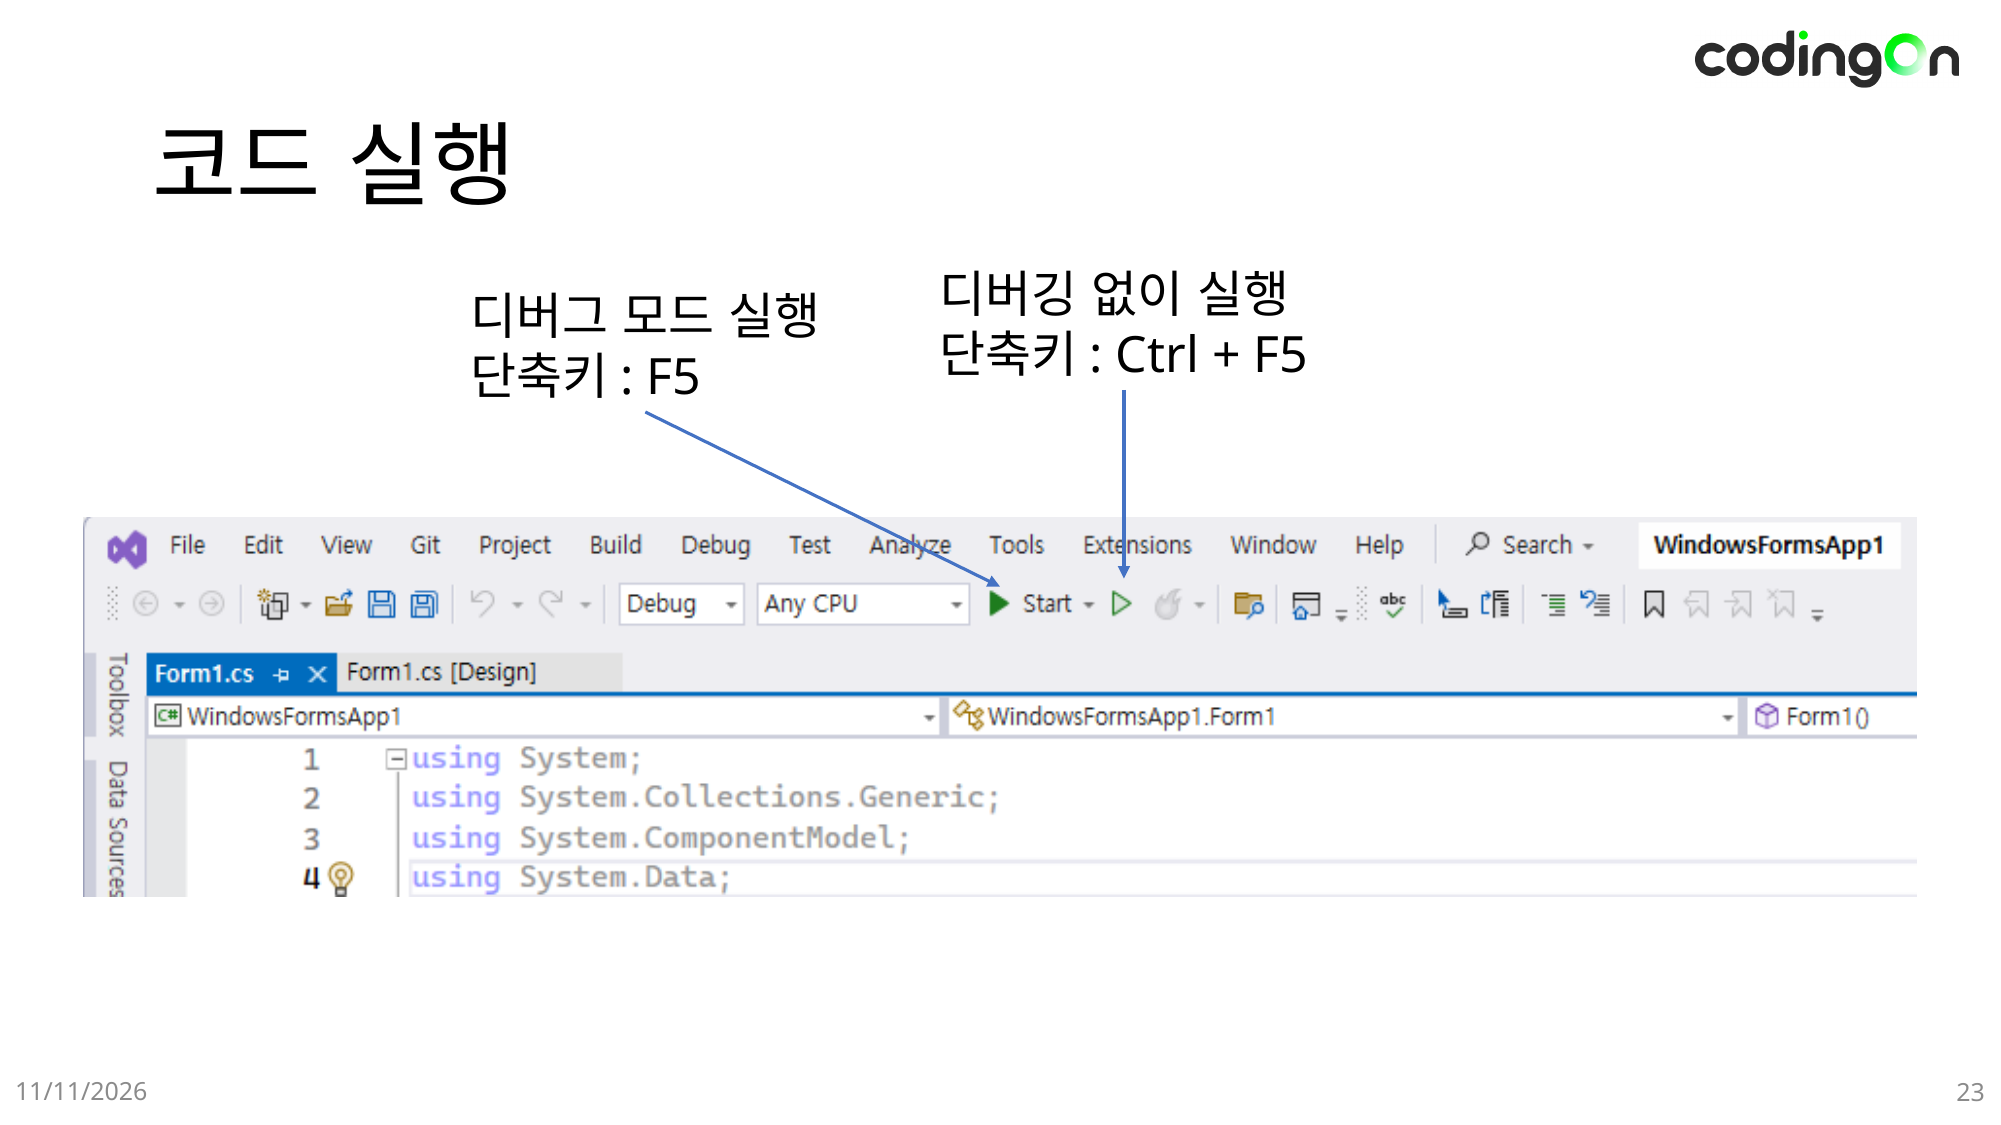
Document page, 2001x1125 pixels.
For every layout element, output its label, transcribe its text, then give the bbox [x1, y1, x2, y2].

picture [82, 517, 1917, 897]
text_box 디버깅 없이 실행 단축키: Ctrl + F5 [924, 255, 1324, 390]
text_box 디버그 모드 실행 단축키: F5 [455, 277, 836, 412]
slide_number 23 [1550, 1063, 2000, 1124]
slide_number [0, 1062, 450, 1123]
title 코드 실행 [137, 59, 1863, 278]
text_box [645, 413, 1000, 587]
picture [1695, 30, 1959, 88]
